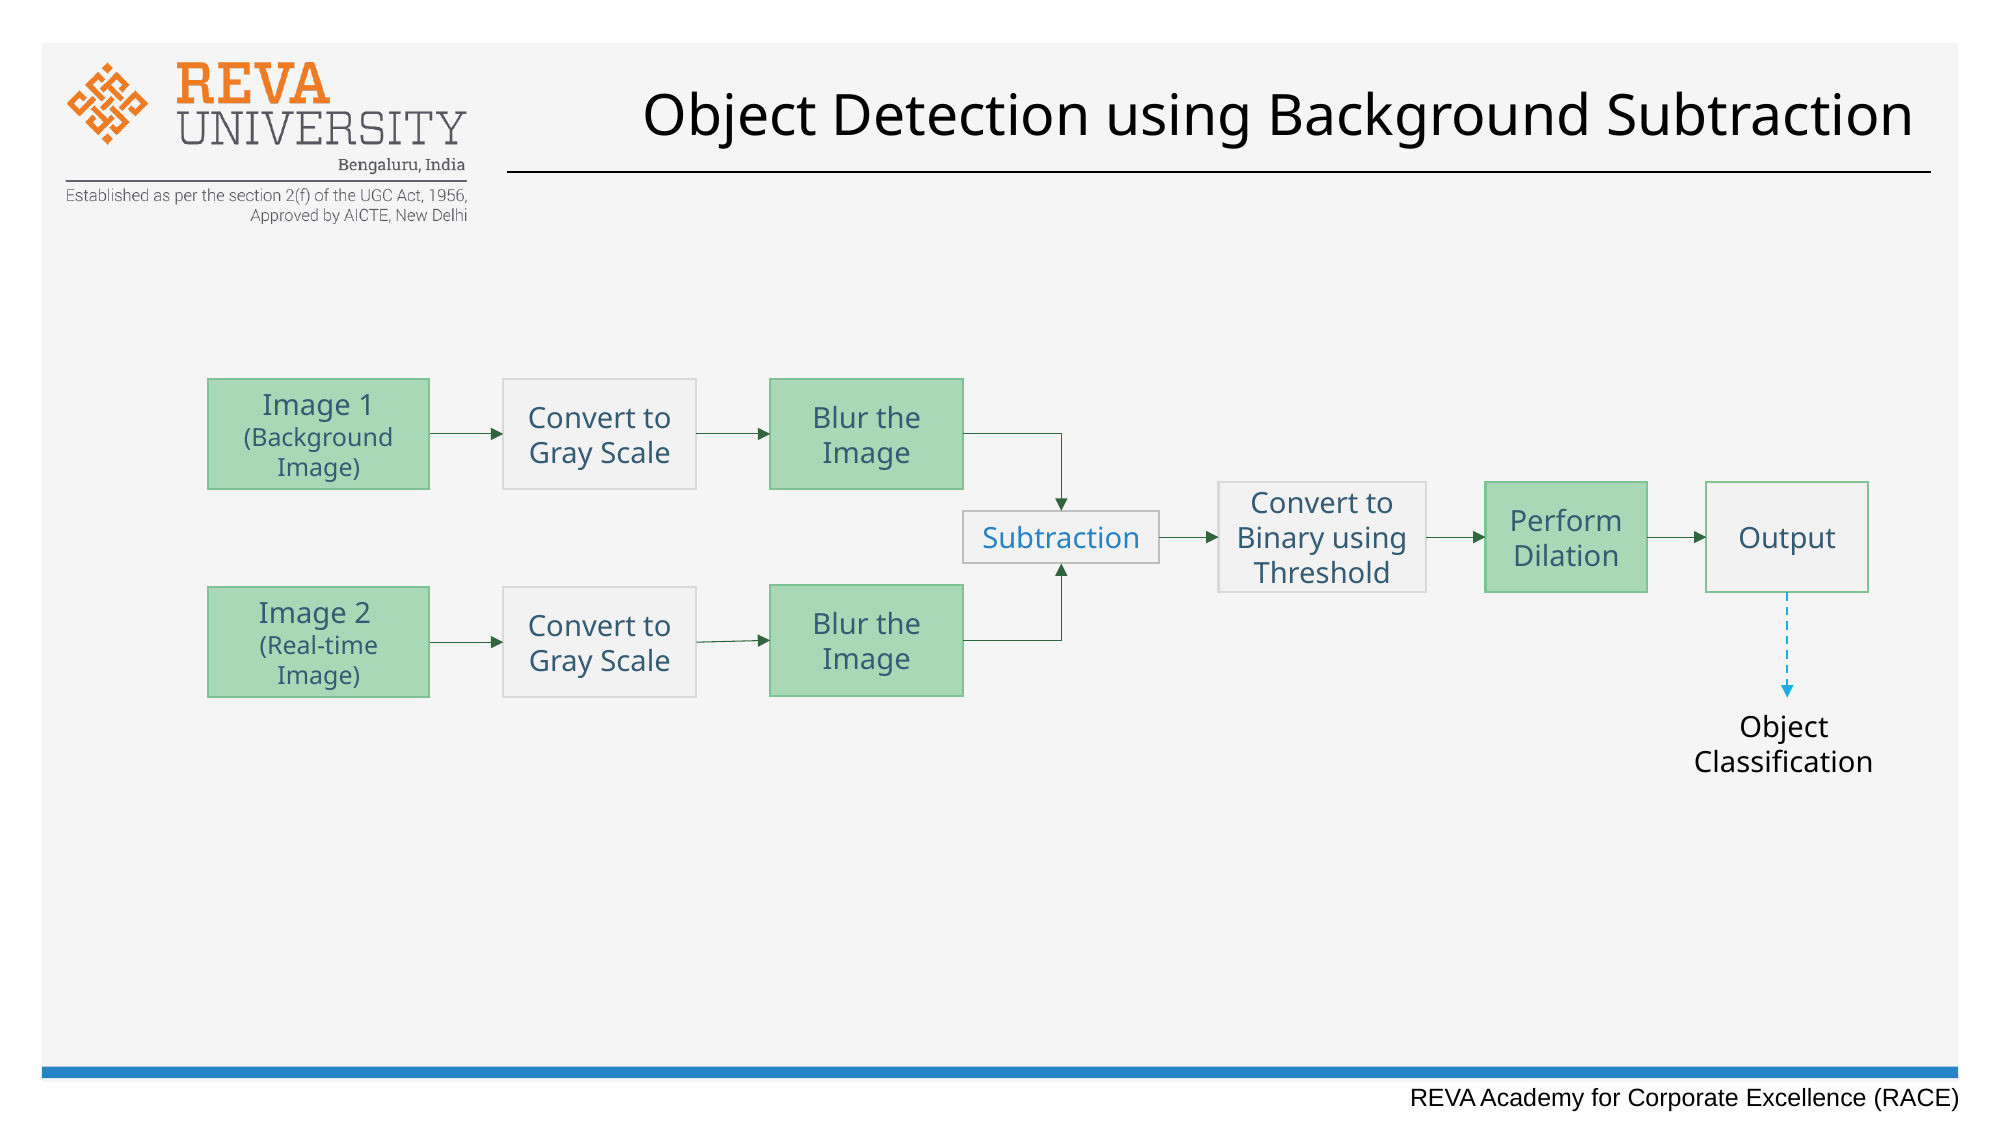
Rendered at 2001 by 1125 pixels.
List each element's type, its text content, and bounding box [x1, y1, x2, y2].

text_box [963, 433, 1062, 511]
text_box Output [1705, 481, 1869, 593]
text_box Perform Dilation [1484, 481, 1648, 593]
text_box Convert to Gray Scale [502, 378, 697, 490]
text_box Blur the Image [769, 378, 964, 490]
text_box Convert to Binary using Threshold [1217, 481, 1427, 593]
text_box Convert to Gray Scale [502, 586, 697, 698]
text_box Blur the Image [769, 584, 964, 697]
text_box Image 2 (Real-time Image) [207, 586, 430, 698]
text_box Object Classification [1667, 701, 1901, 787]
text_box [963, 563, 1062, 641]
text_box REVA Academy for Corporate Excellence (RACE) [1395, 1073, 2000, 1119]
text_box Subtraction [962, 510, 1160, 564]
title Object Detection using Background Subtraction [555, 62, 1931, 173]
picture [65, 62, 467, 224]
text_box Image 1 (Background Image) [207, 378, 430, 490]
